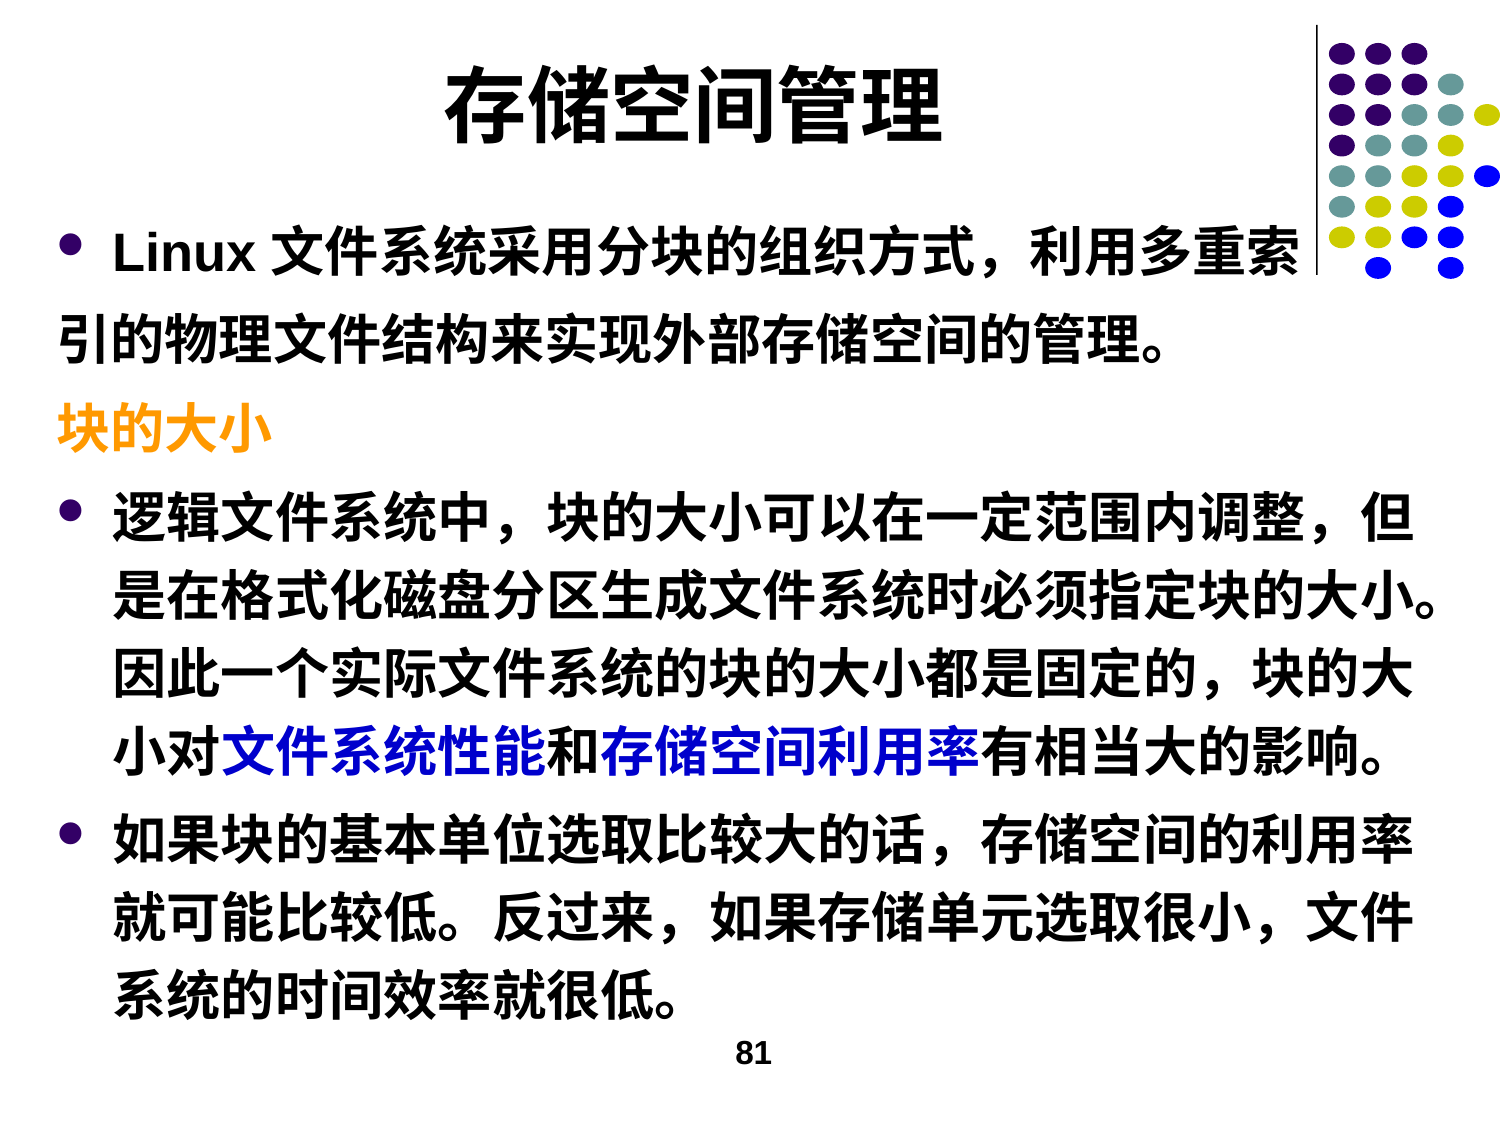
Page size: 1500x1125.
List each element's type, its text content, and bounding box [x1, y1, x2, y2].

slide_number 81 [578, 1023, 930, 1099]
list Linux文件系统采用分块的组织方式，利用多重索 引的物理文件结构来实现外部存储空间的管理。 块的大小 逻辑文件系统中，块的大小可以在一定范围内调整，但是在格式化磁盘分区生成文件系统时必须指定块的大小。因此一个实际文件系统的块的大小都是固定的，块的大小对文件系统性能和存储空间利用率有相当大的影响。 如果块的基本单位选取比较大的话，存储空间的利用率就可能比较低。反过来，如果存储单元选取很小，文件系统的时间效率就很低。 [41, 196, 1436, 1012]
title 存储空间管理 [74, 19, 1313, 162]
